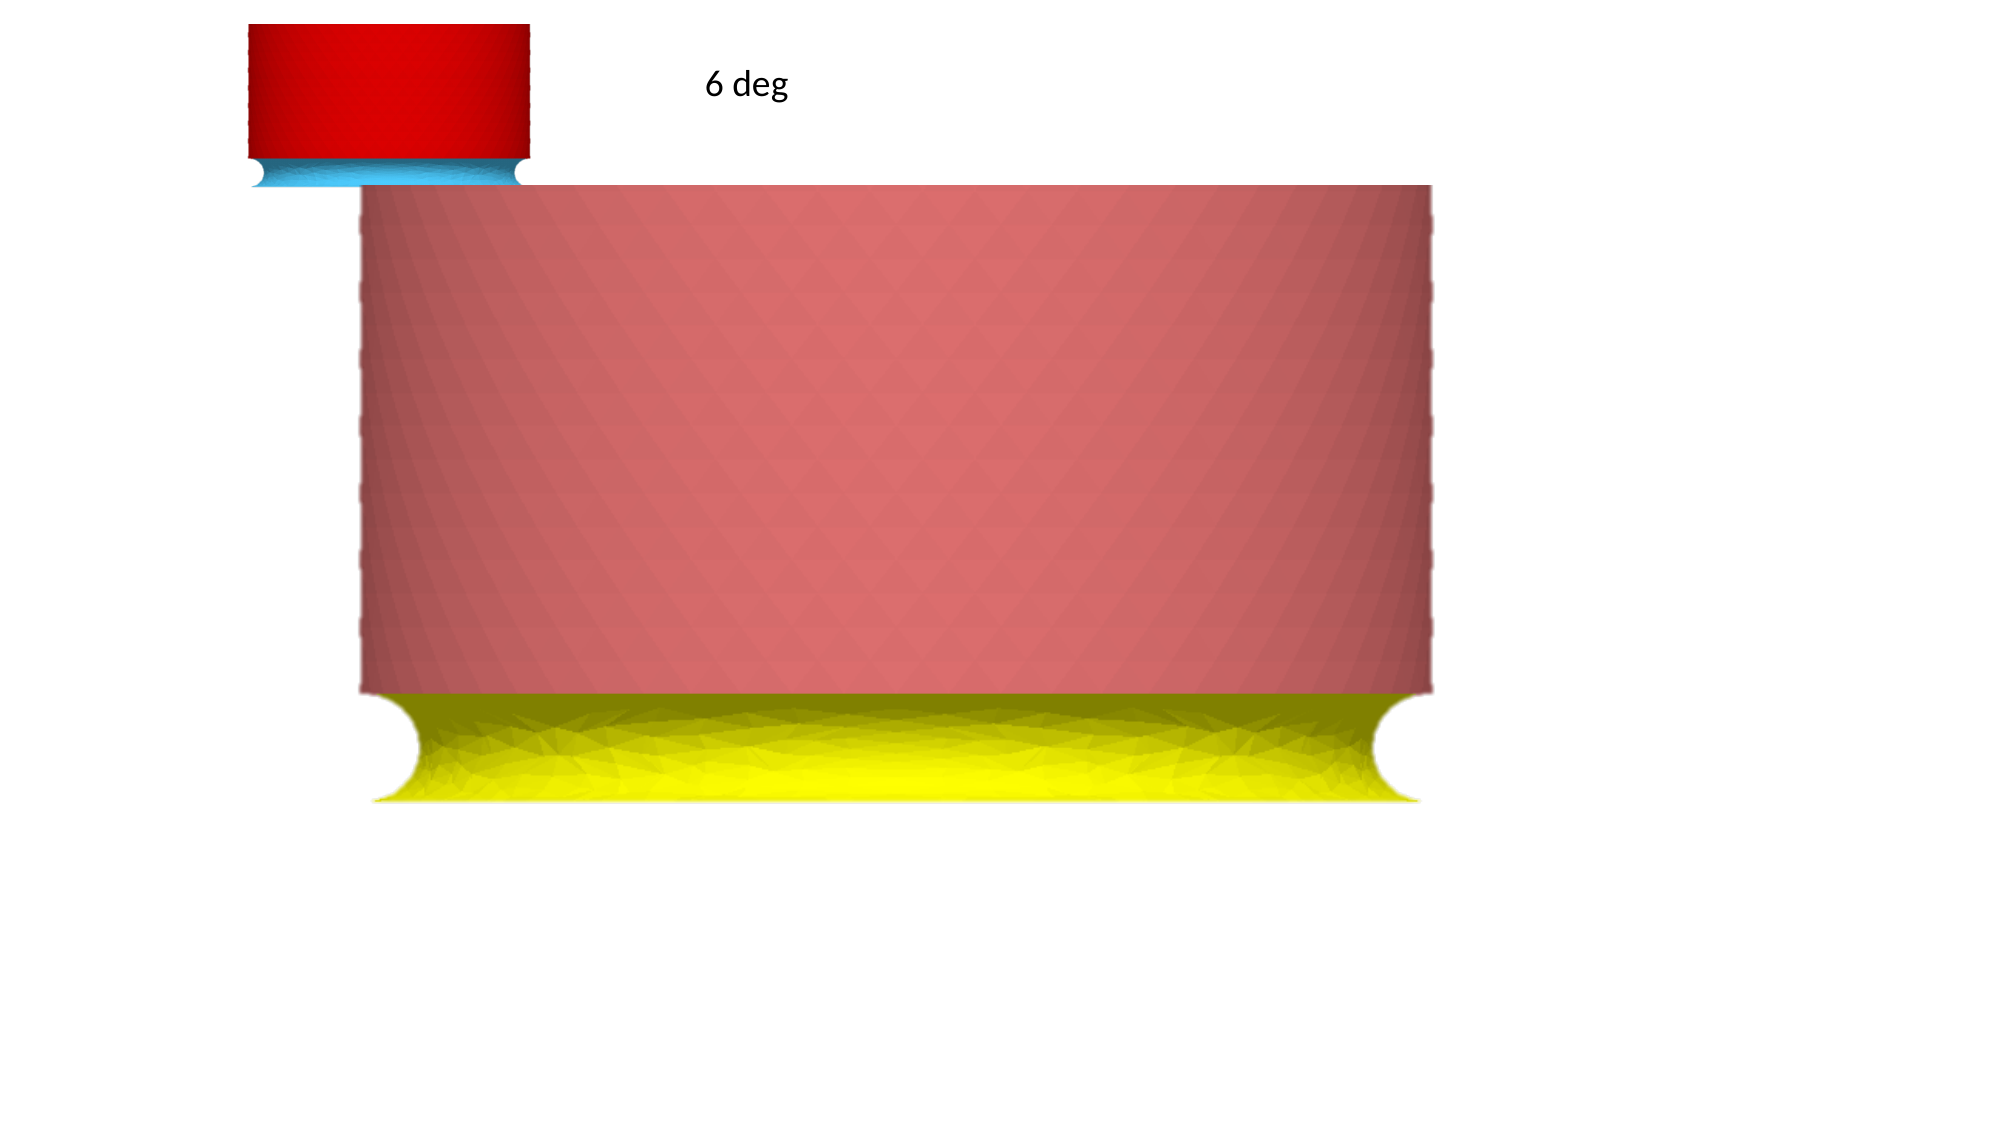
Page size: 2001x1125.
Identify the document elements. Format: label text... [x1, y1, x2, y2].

text_box 6 deg [690, 51, 804, 111]
picture [87, 24, 1706, 1125]
